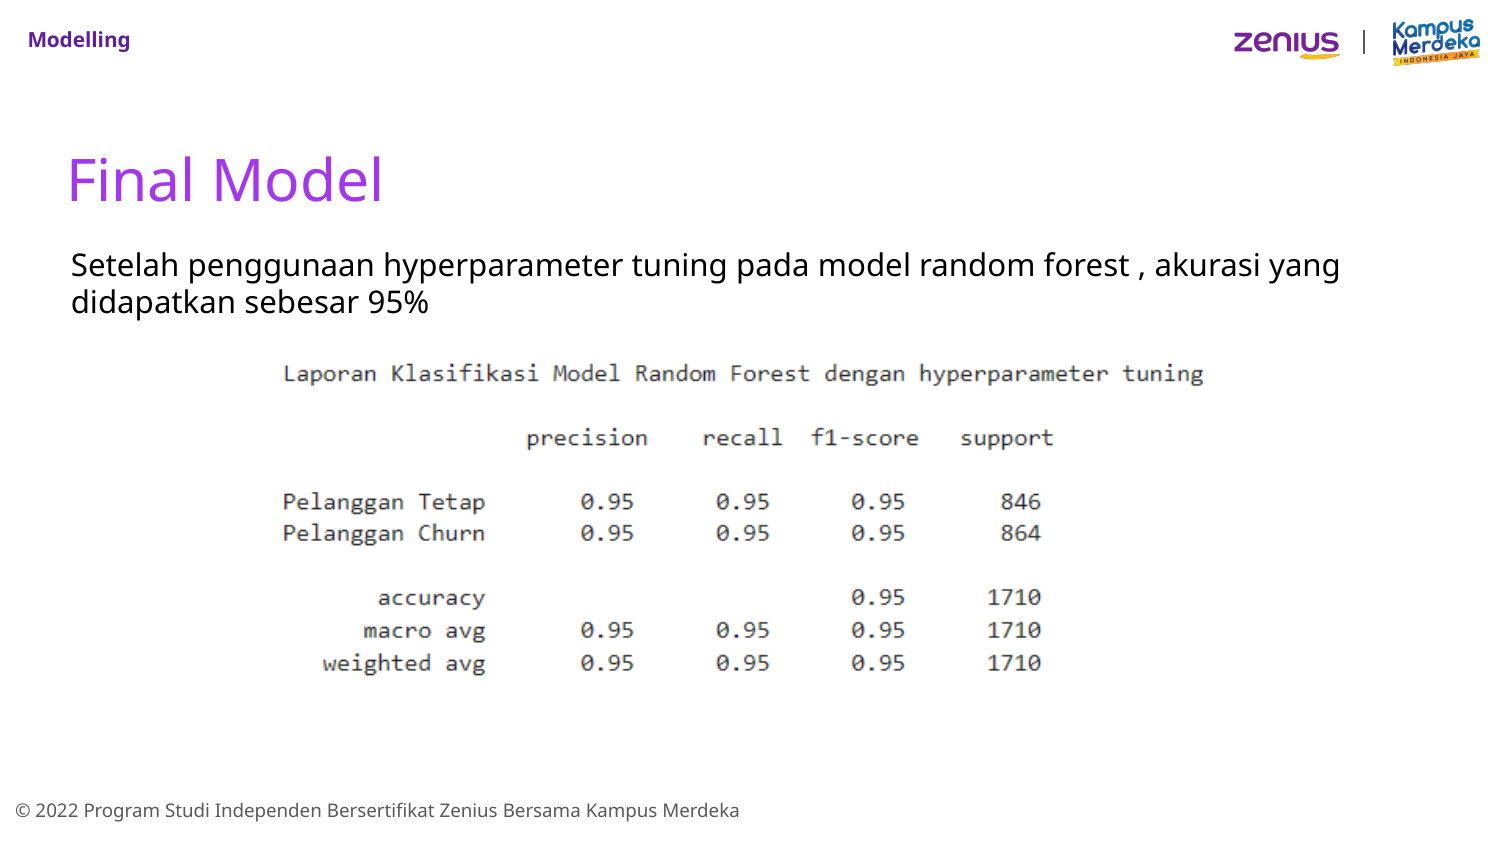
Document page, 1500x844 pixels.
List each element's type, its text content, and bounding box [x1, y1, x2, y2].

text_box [1230, 15, 1480, 69]
text_box © 2022 Program Studi Independen Bersertifikat Zenius Bersama Kampus Merdeka [0, 787, 1468, 833]
picture [280, 350, 1214, 686]
title Final Model [51, 110, 1443, 245]
text_box Modelling [12, 14, 1011, 65]
text_box Setelah penggunaan hyperparameter tuning pada model random forest , akurasi yang didapatkan sebesar 95% [55, 229, 1430, 335]
